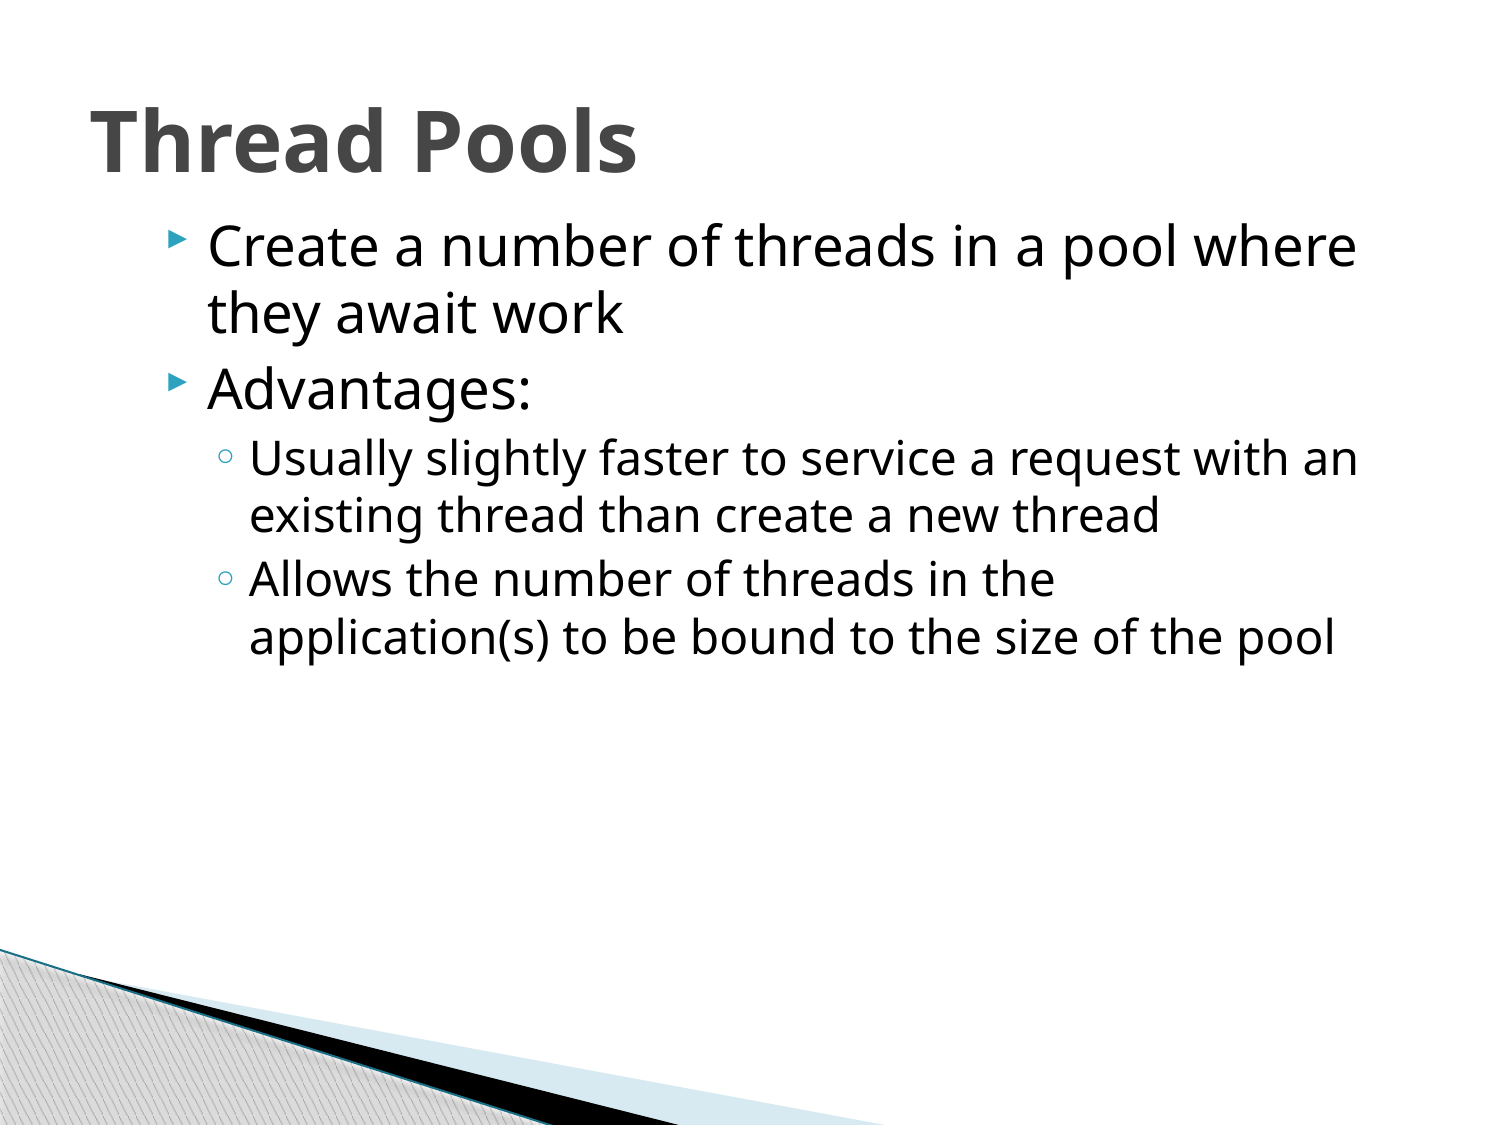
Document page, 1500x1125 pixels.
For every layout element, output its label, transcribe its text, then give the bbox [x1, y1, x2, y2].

title Thread Pools [75, 45, 1425, 233]
list Create a number of threads in a pool where they await work Advantages: Usually slightly faster to service a request with an existing thread than create a new thread Allows the number of threads in the application(s) to be bound to the size of the pool [132, 233, 1385, 937]
